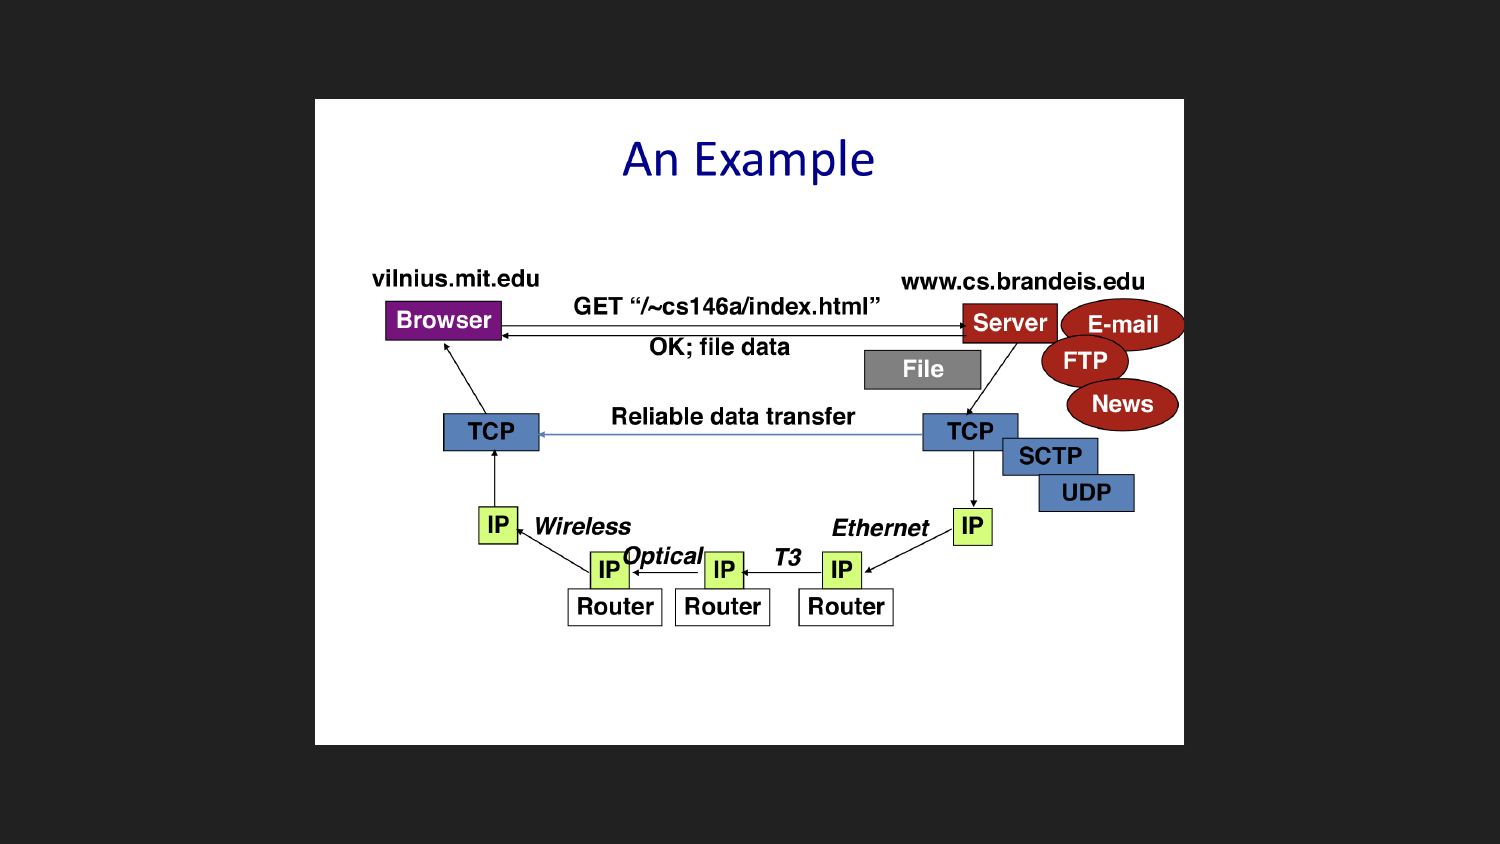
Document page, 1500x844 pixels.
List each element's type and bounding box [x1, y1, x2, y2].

picture [315, 99, 1185, 745]
